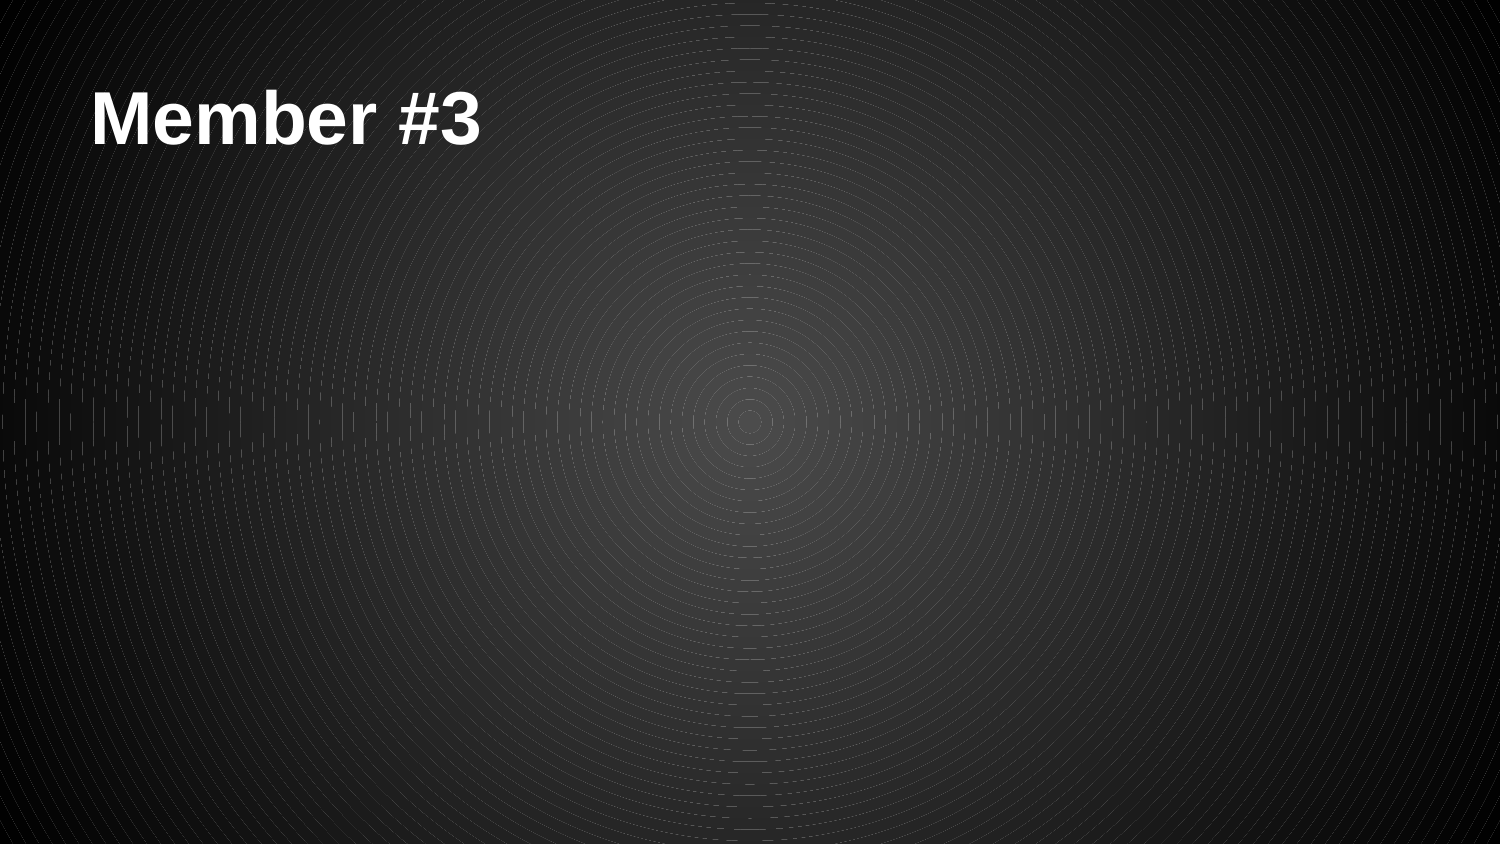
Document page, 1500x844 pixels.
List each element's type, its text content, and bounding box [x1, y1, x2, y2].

title Member #3 [75, 33, 1425, 175]
